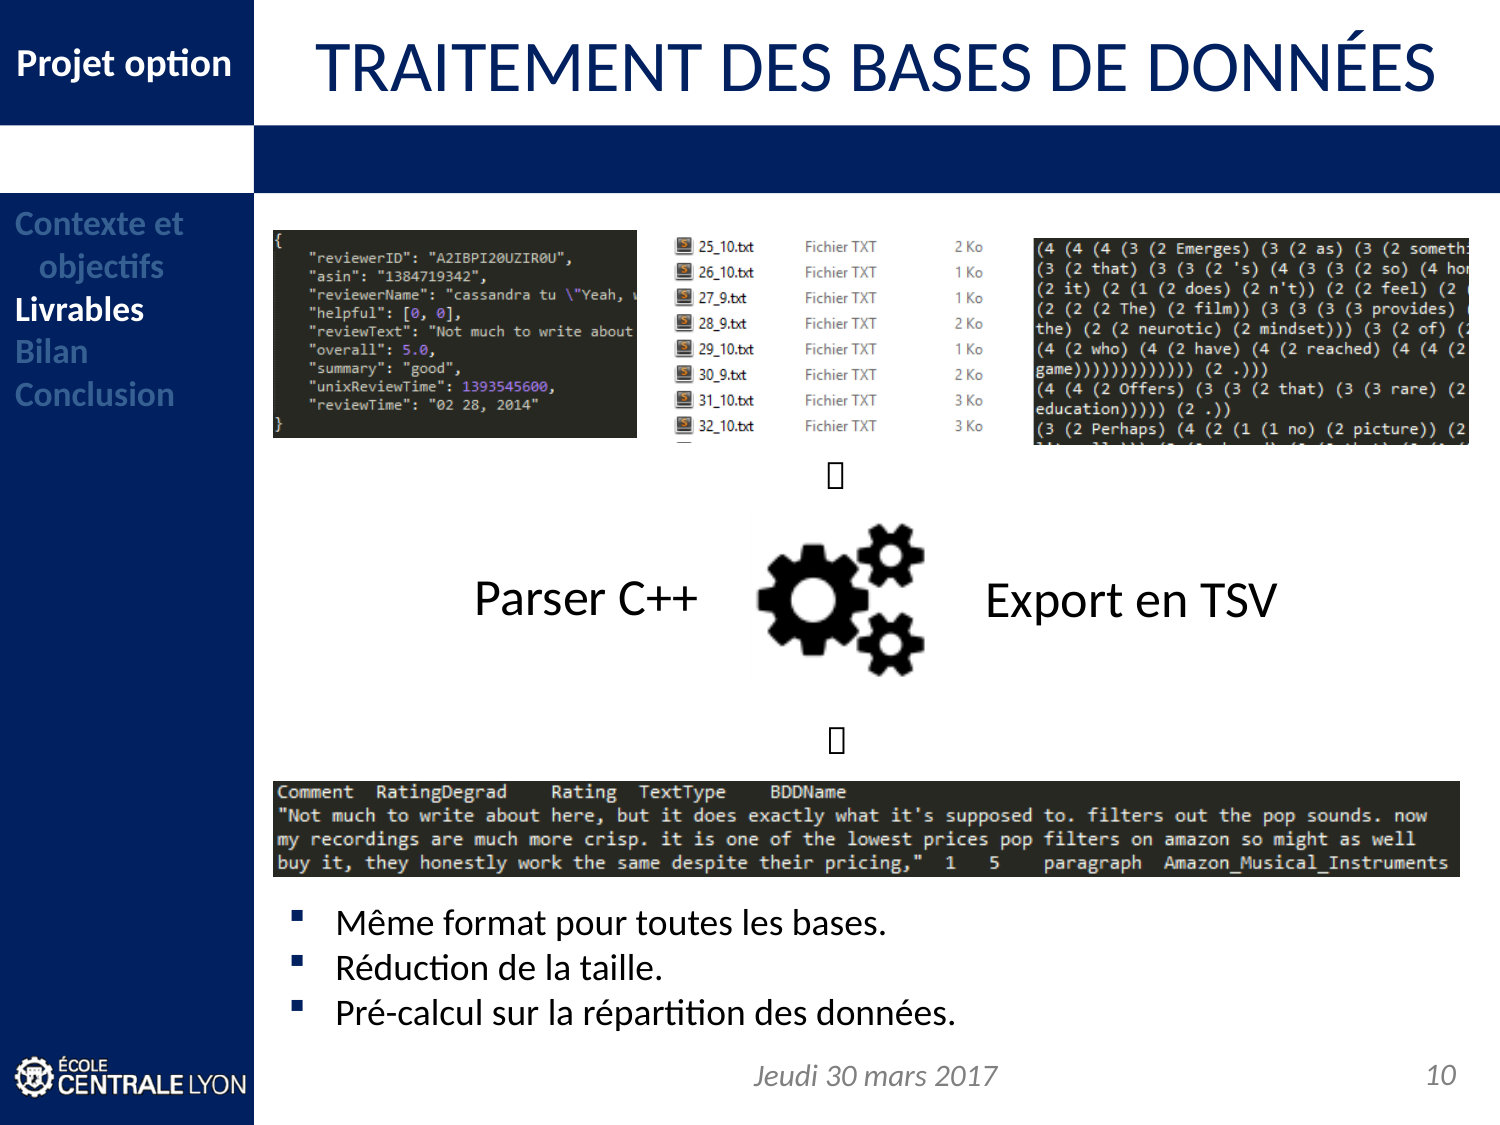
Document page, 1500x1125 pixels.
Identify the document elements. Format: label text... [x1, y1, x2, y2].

title Traitement des bases de données [253, 0, 1500, 126]
picture [273, 781, 1460, 877]
picture [0, 1046, 254, 1103]
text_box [456, 444, 1299, 771]
picture [666, 235, 989, 443]
picture [273, 230, 637, 438]
picture [1033, 237, 1470, 446]
text_box Même format pour toutes les bases. Réduction de la taille. Pré-calcul sur la répartition des données. [273, 890, 1460, 1041]
